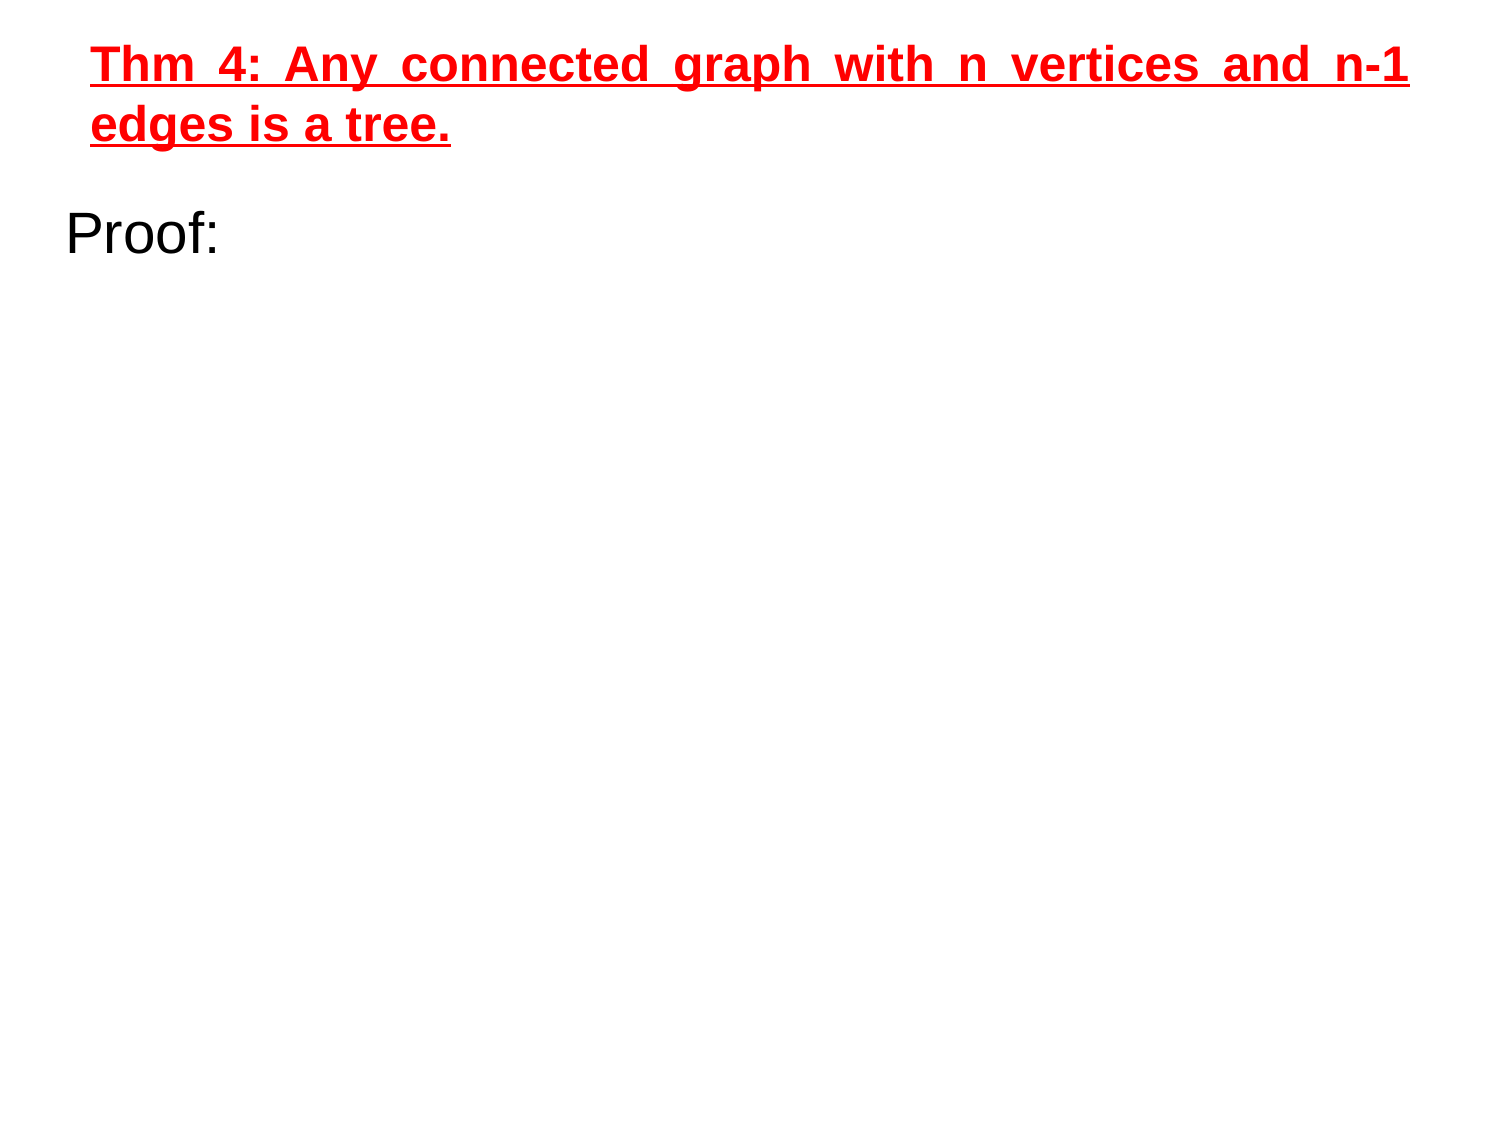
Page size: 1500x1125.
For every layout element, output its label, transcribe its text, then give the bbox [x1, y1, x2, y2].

title Thm 4: Any connected graph with n vertices and n-1 edges is a tree. [75, 45, 1425, 138]
list Proof: [50, 187, 1450, 1063]
